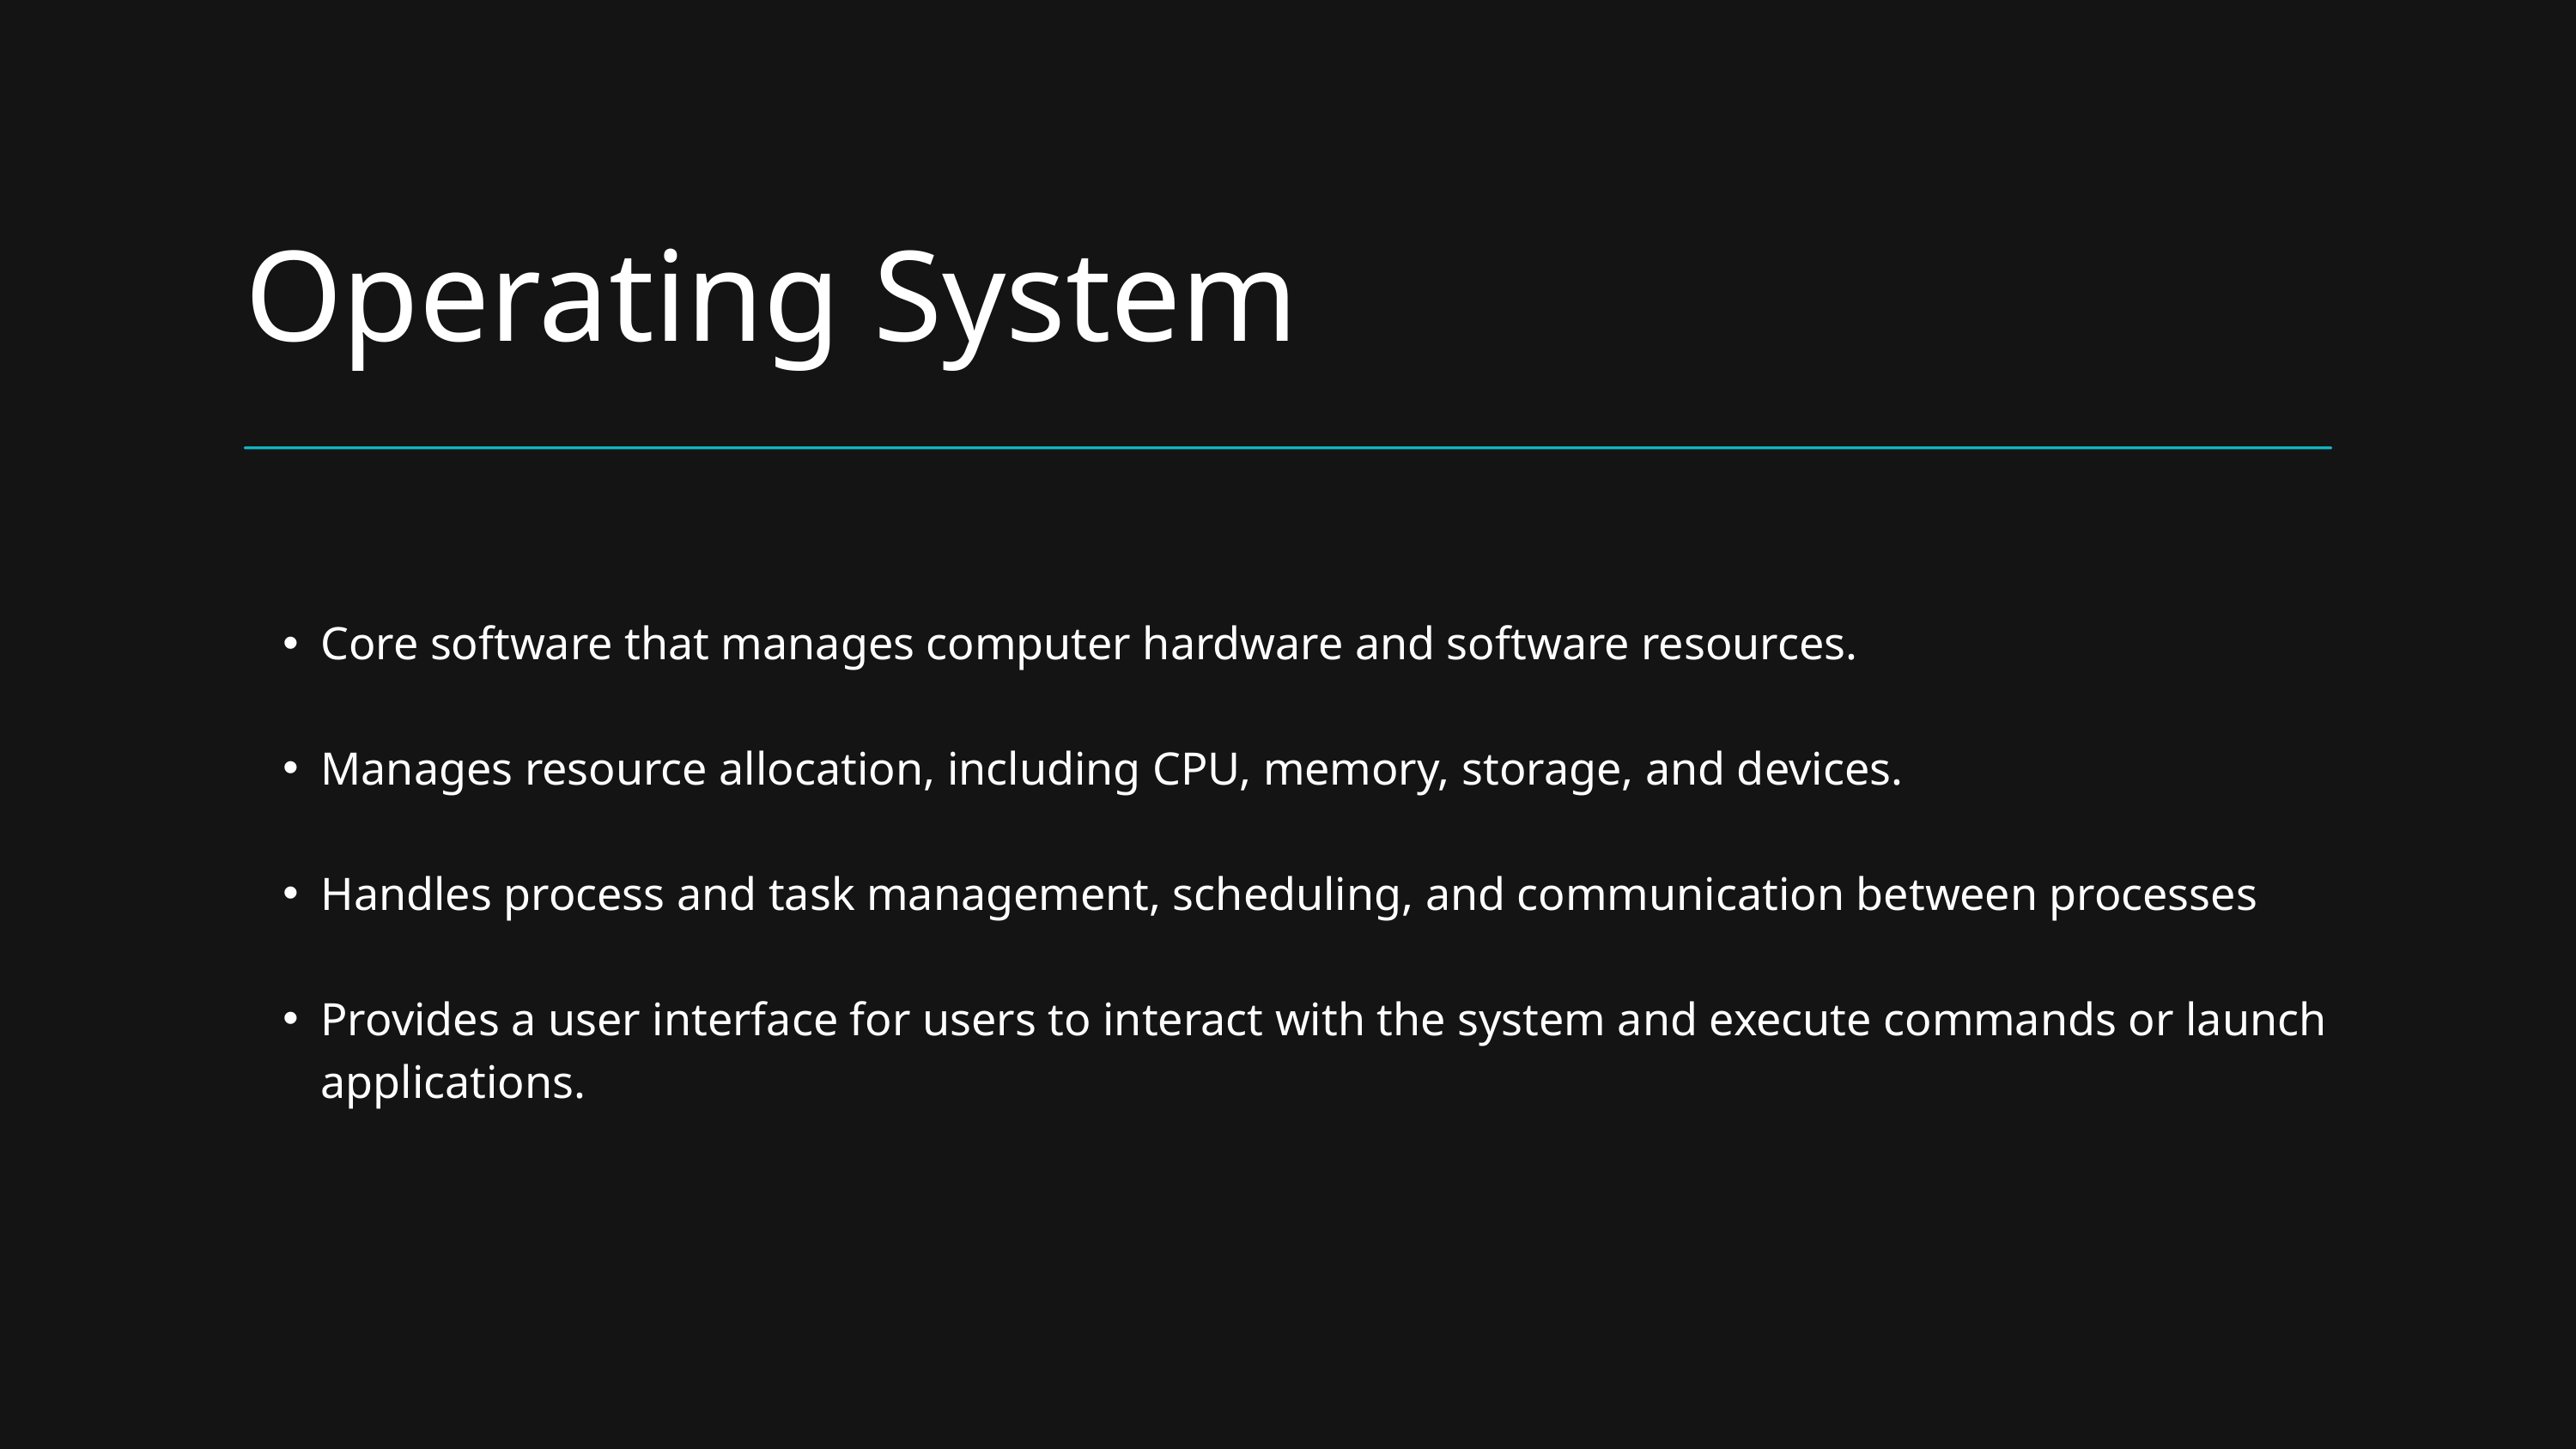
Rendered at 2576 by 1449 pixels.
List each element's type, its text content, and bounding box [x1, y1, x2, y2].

text_box Core software that manages computer hardware and software resources. Manages resource allocation, including CPU, memory, storage, and devices. Handles process and task management, scheduling, and communication between processes Provides a user interface for users to interact with the system and execute commands or launch applications. [245, 543, 2331, 1107]
text_box Operating System [245, 215, 2331, 367]
